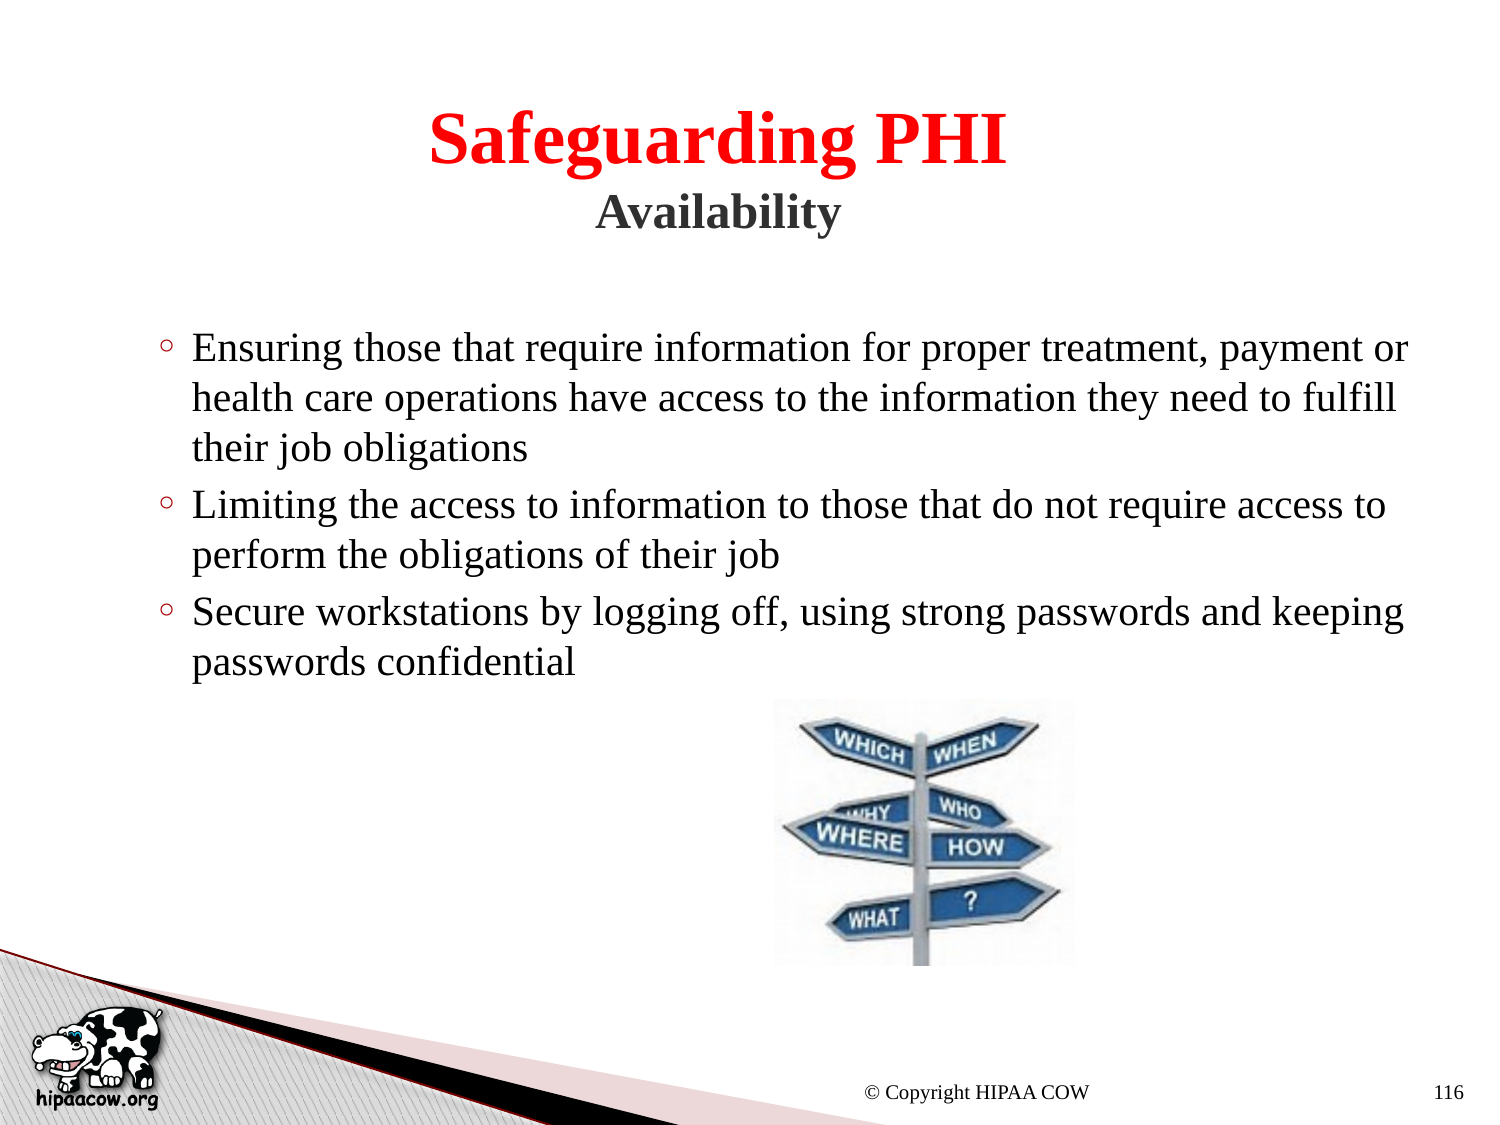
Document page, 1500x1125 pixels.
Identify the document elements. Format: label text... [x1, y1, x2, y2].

slide_number 116 [1400, 1051, 1479, 1112]
picture [774, 699, 1076, 966]
picture [24, 999, 175, 1111]
footer © Copyright HIPAA COW [718, 1051, 1105, 1112]
list Ensuring those that require information for proper treatment, payment or health care operations have access to the information they need to fulfill their job obligations Limiting the access to information to those that do not require access to perform the obligations of their job Secure workstations by logging off, using strong passwords and keeping passwords confidential [74, 312, 1426, 745]
title Safeguarding PHI Availability [237, 112, 1200, 275]
